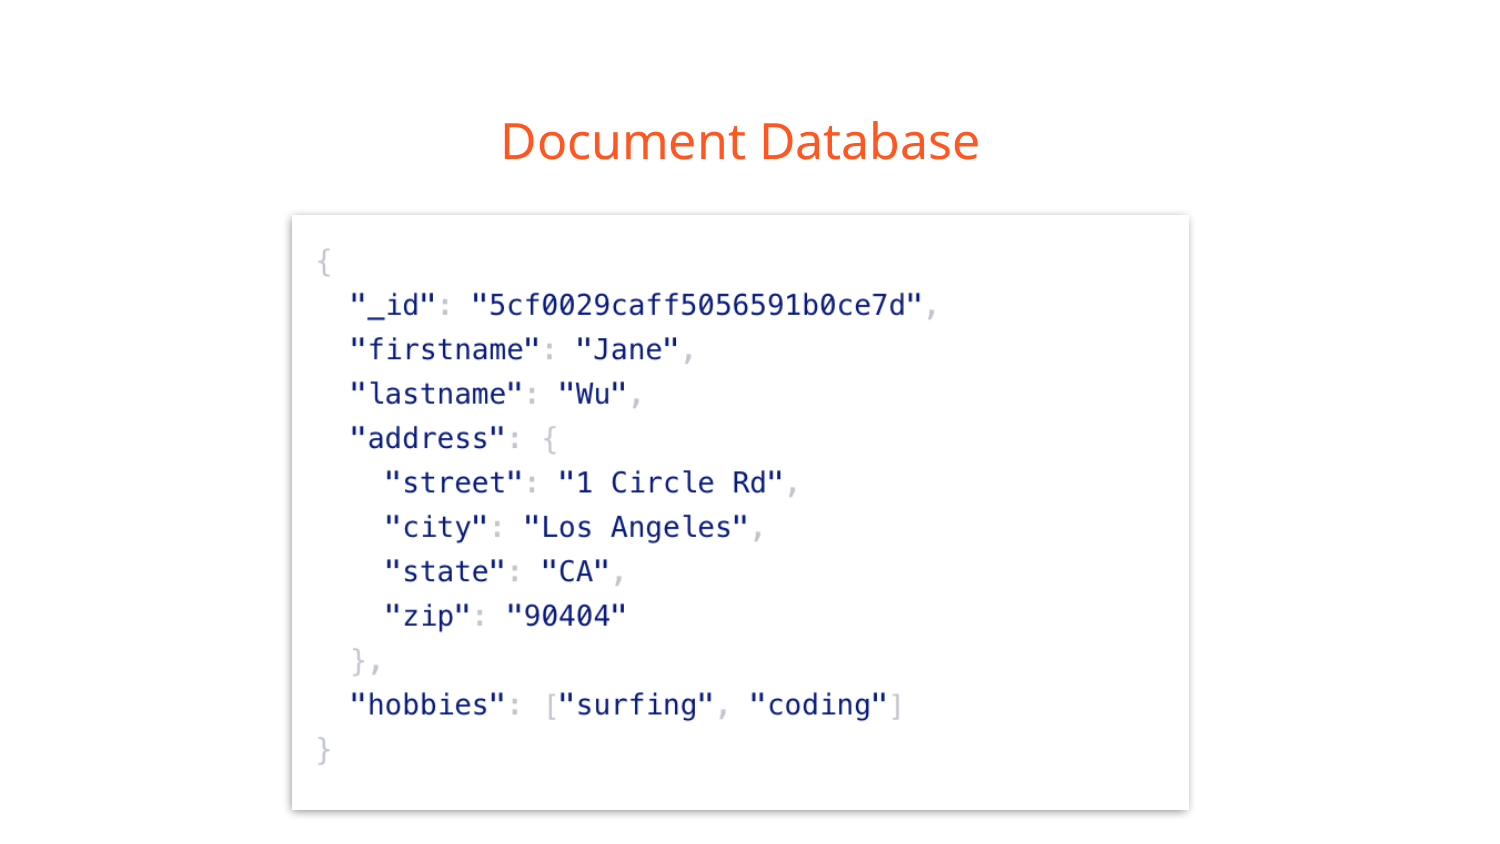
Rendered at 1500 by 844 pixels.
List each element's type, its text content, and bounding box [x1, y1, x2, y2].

text_box Document Database [292, 94, 1190, 200]
picture [292, 215, 1189, 810]
